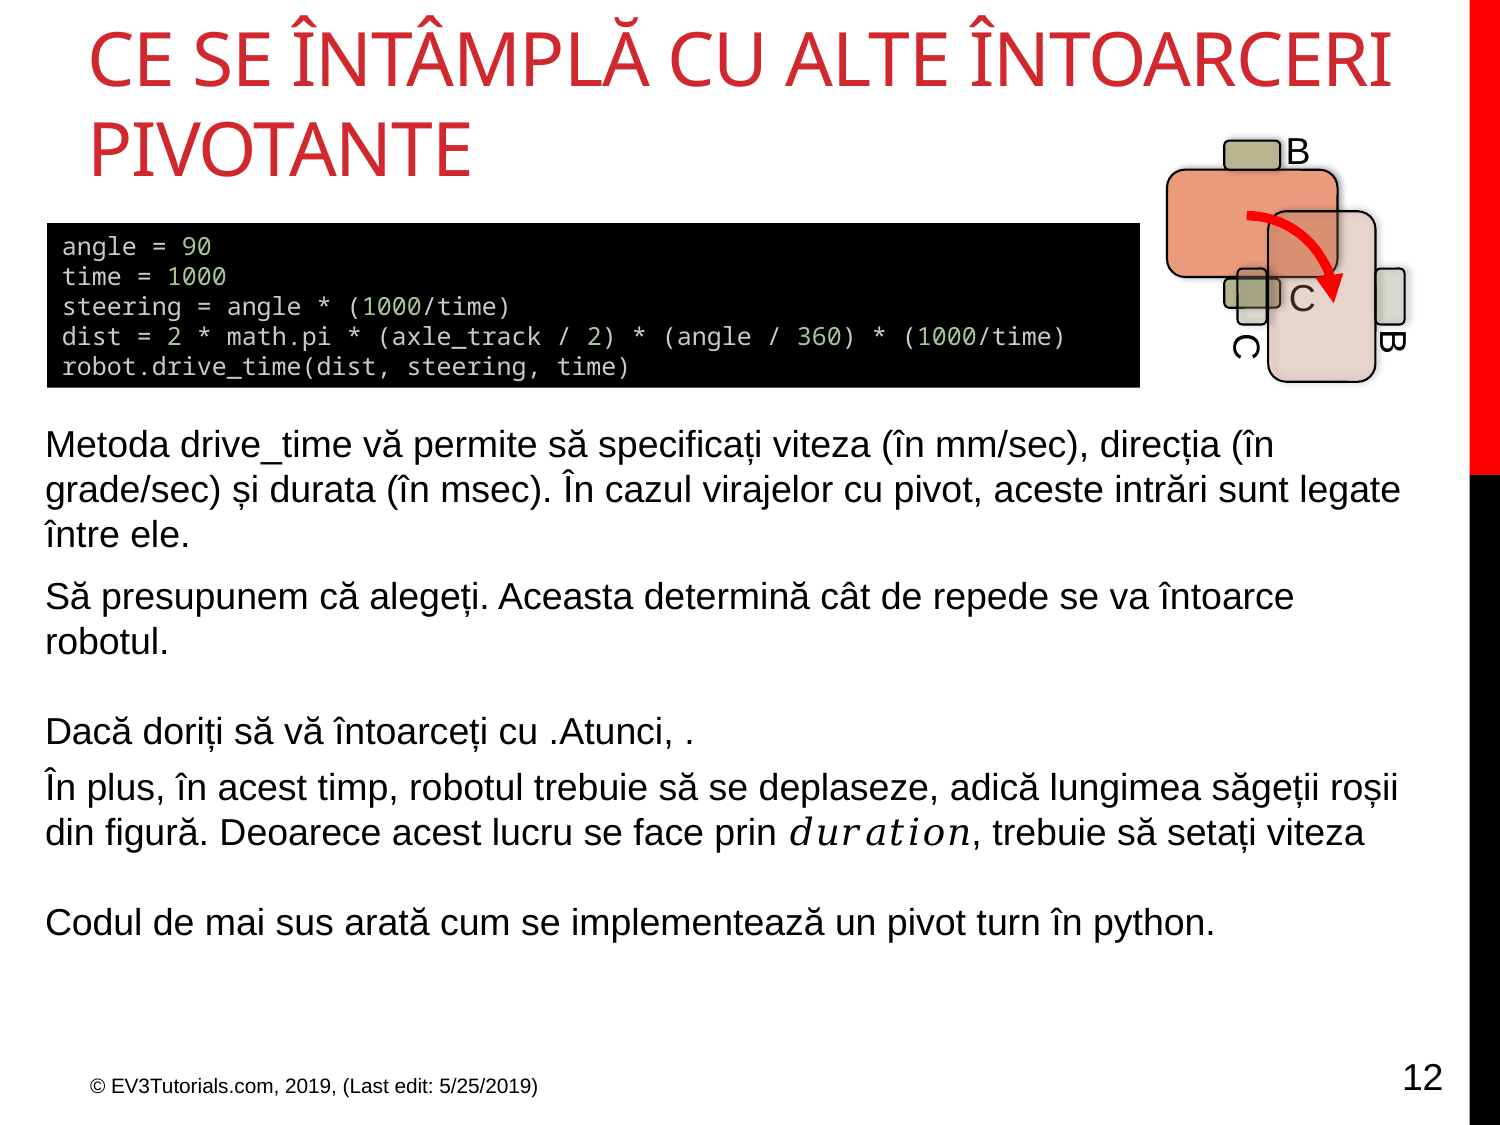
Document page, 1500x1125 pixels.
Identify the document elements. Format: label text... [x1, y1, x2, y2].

footer © EV3Tutorials.com, 2019, (Last edit: 5/25/2019) [75, 1065, 677, 1112]
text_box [1159, 119, 1426, 391]
text_box angle = 90 time = 1000 steering = angle * (1000/time) dist = 2 * math.pi * (axle_track / 2) * (angle / 360) * (1000/time) robot.drive_time(dist, steering, time) [47, 223, 1140, 388]
title Ce se întâmplă cu alte întoarceri pivotante [72, 3, 1425, 229]
slide_number 12 [1387, 1045, 1491, 1106]
